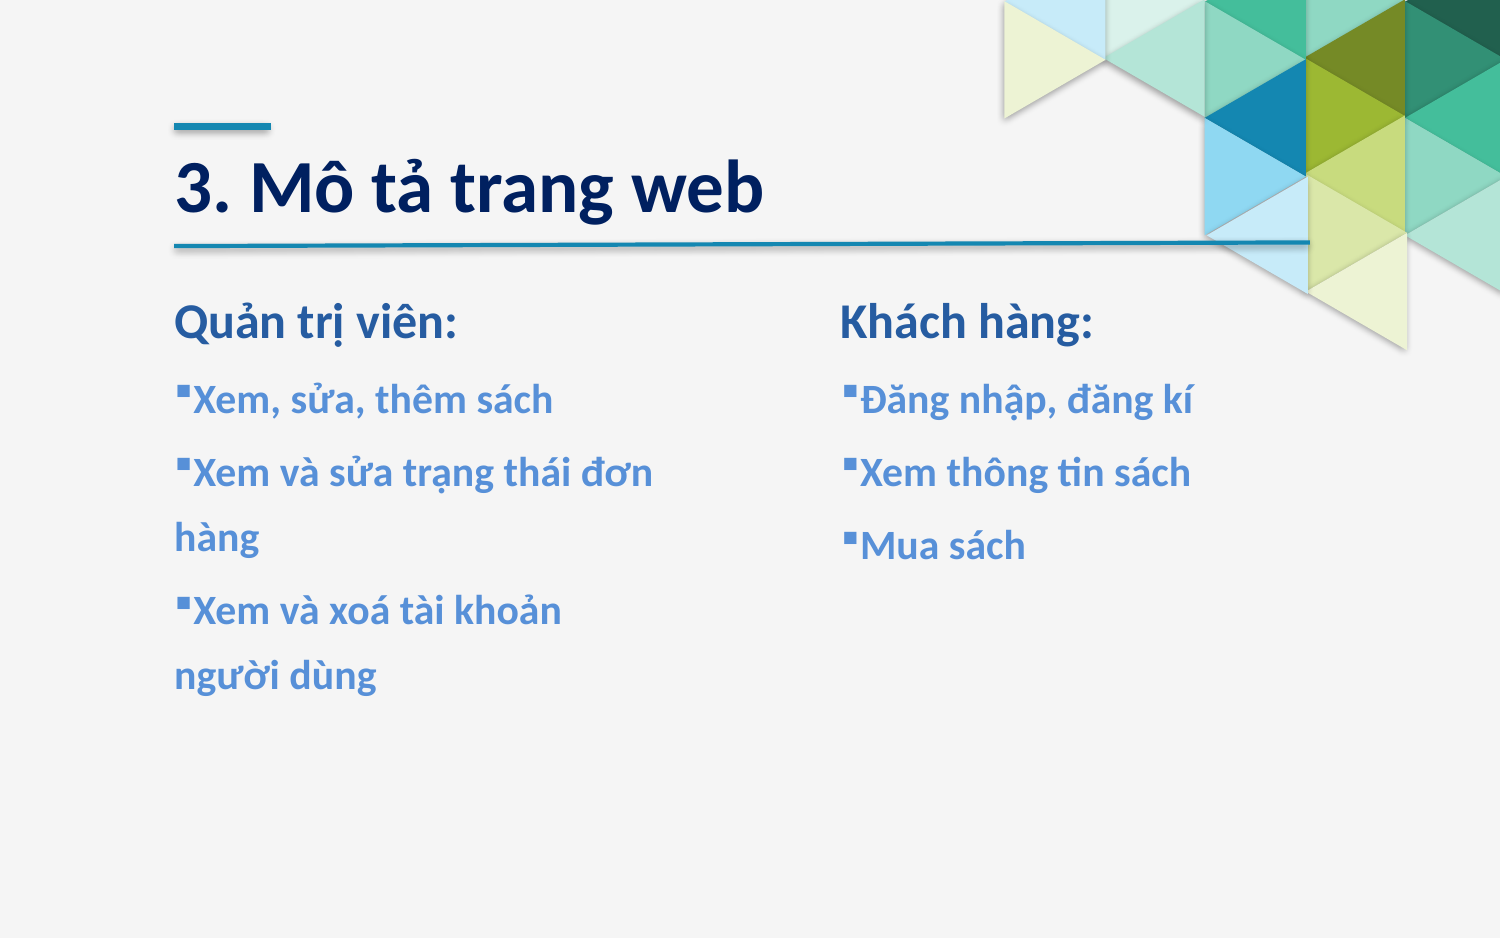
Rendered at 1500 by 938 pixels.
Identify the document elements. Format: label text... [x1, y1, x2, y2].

list 3. Mô tả trang web [174, 153, 1308, 213]
list Khách hàng: Đăng nhập, đăng kí Xem thông tin sách Mua sách [840, 270, 1330, 716]
list Quản trị viên: Xem, sửa, thêm sách Xem và sửa trạng thái đơn hàng Xem và xoá tài khoản người dùng [174, 270, 663, 716]
